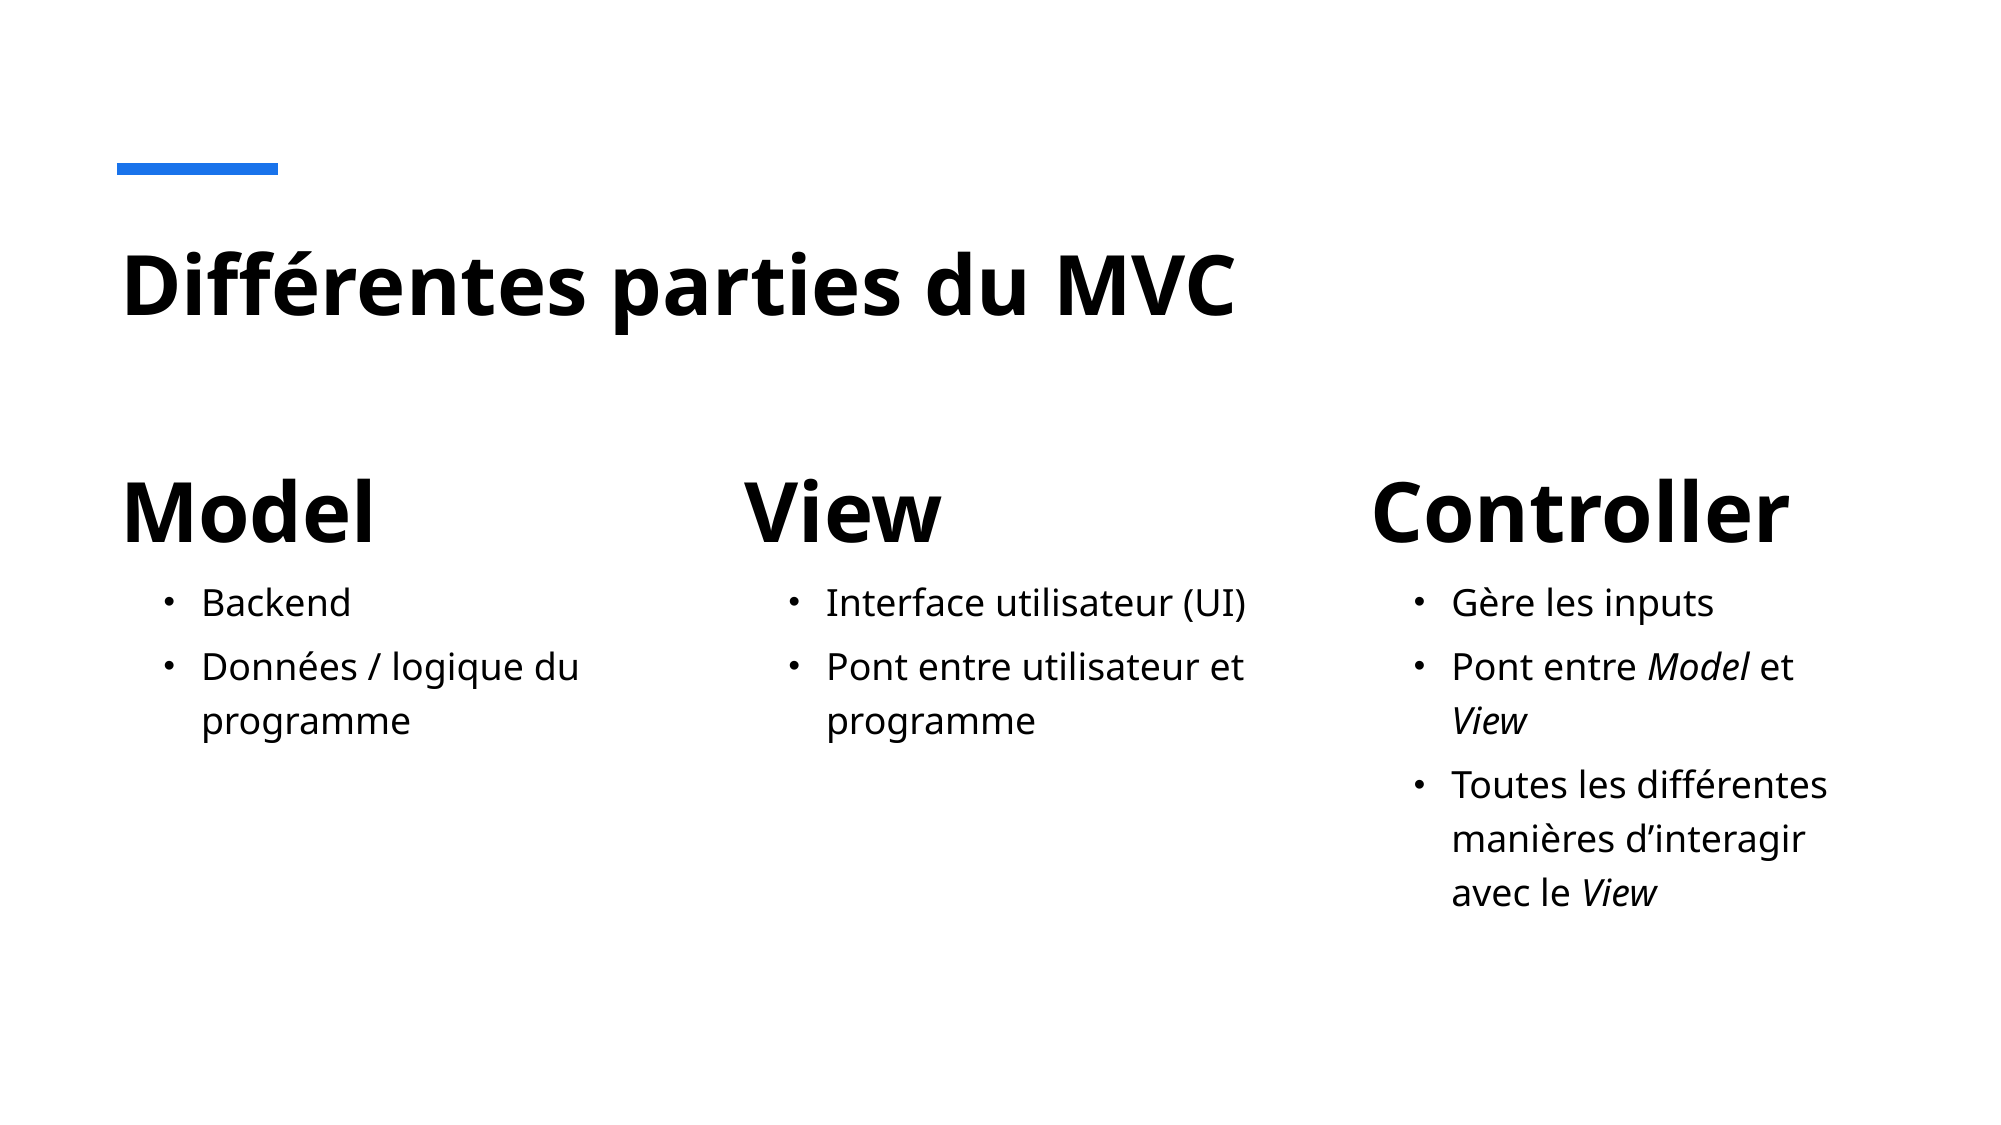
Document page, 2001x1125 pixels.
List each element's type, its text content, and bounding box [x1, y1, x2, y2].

text_box Controller Gère les inputs Pont entre Model et View Toutes les différentes manières d’interagir avec le View [1355, 431, 1892, 1017]
text_box View Interface utilisateur (UI) Pont entre utilisateur et programme [730, 431, 1267, 1017]
title Différentes parties du MVC [105, 224, 1892, 405]
list Model Backend Données / logique du programme [105, 431, 642, 1017]
